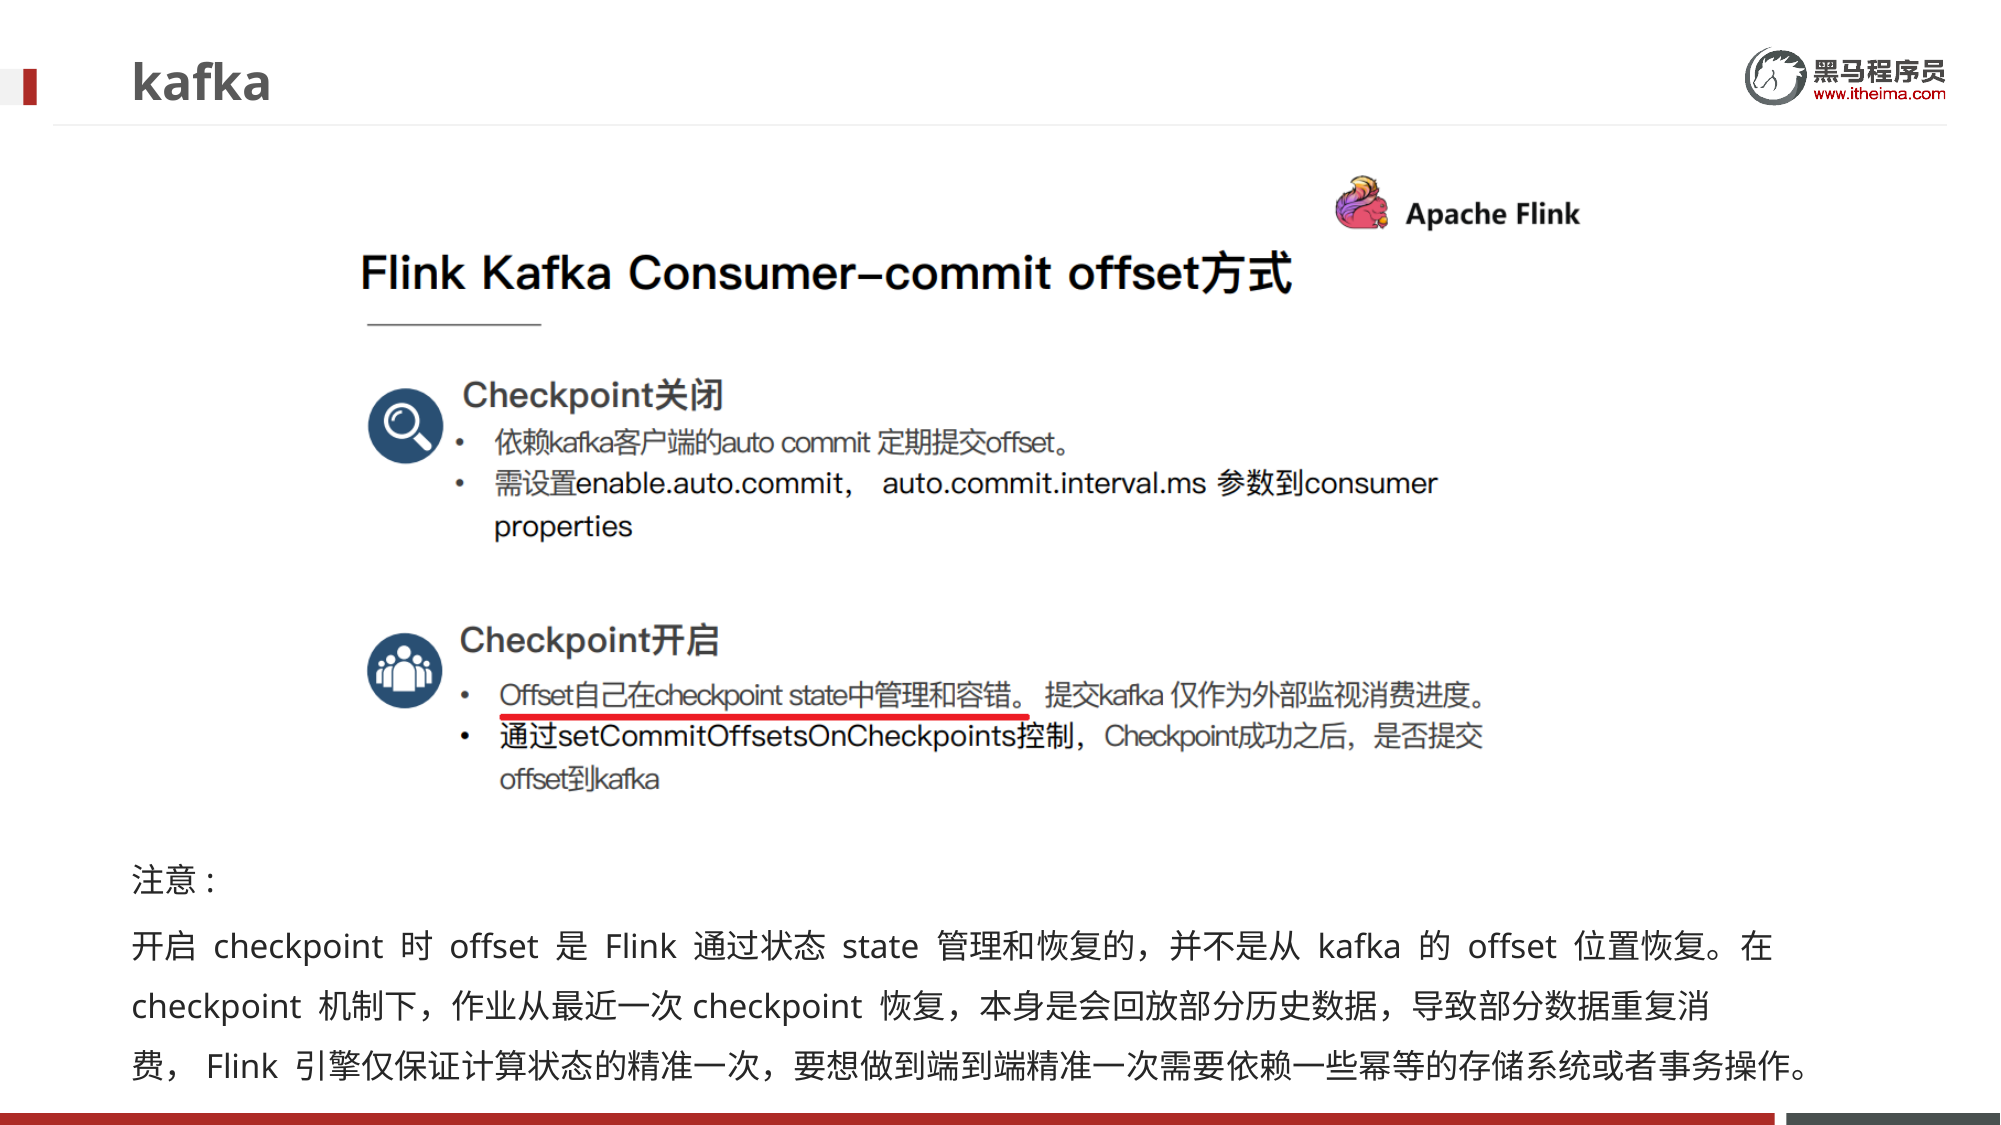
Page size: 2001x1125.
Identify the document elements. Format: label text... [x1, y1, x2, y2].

picture [308, 161, 1627, 832]
picture [1744, 46, 1946, 106]
title kafka [116, 38, 1556, 124]
list 注意: 开启 checkpoint 时 offset 是 Flink 通过状态 state 管理和恢复的，并不是从 kafka 的 offset 位置恢复。在 checkpoint 机制下，作业从最近一次checkpoint 恢复，本身是会回放部分历史数据，导致部分数据重复消费，Flink 引擎仅保证计算状态的精准一次，要想做到端到端精准一次需要依赖一些幂等的存储系统或者事务操作。 [116, 831, 1872, 1103]
